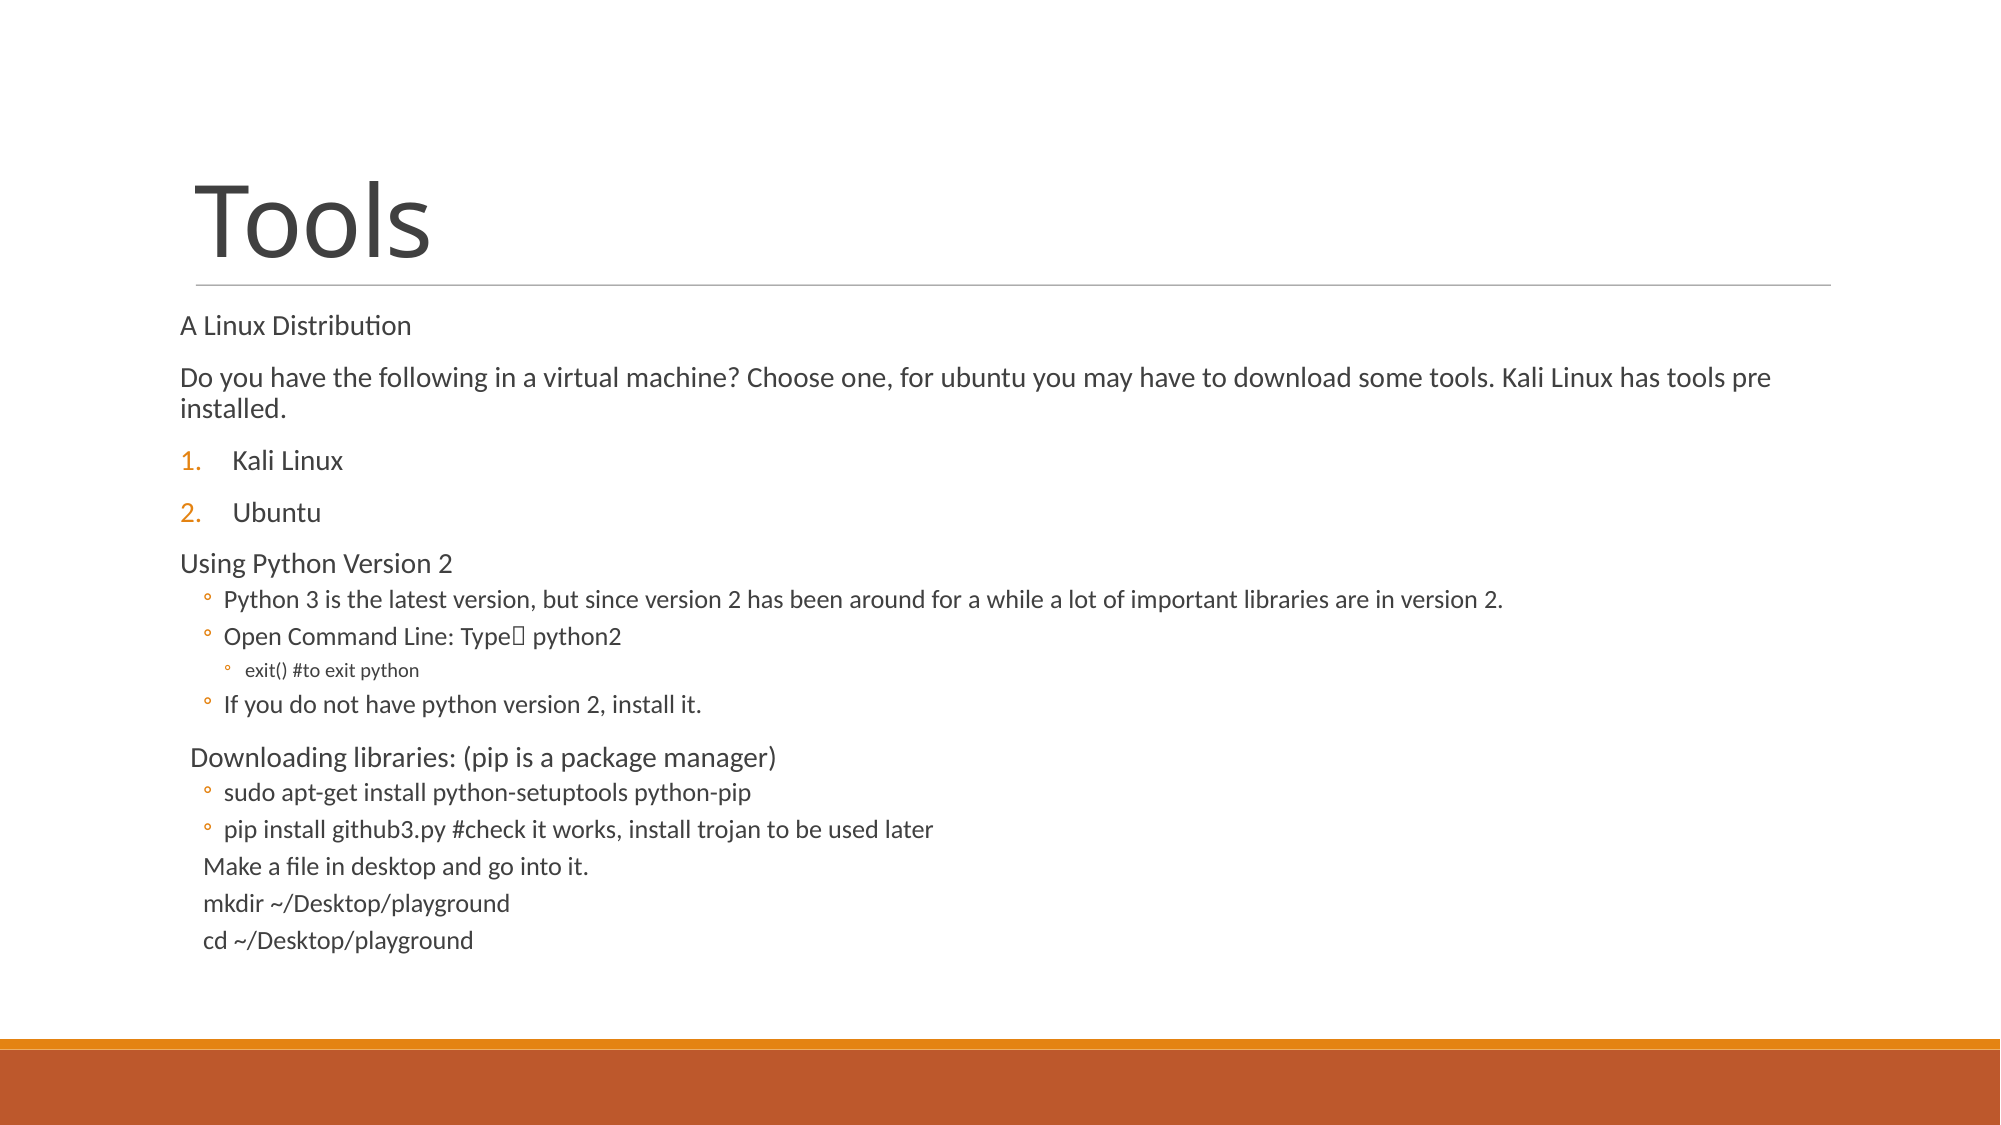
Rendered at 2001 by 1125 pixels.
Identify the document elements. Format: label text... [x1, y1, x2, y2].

text_box A Linux Distribution Do you have the following in a virtual machine? Choose one, for ubuntu you may have to download some tools. Kali Linux has tools pre installed. Kali Linux Ubuntu Using Python Version 2 Python 3 is the latest version, but since version 2 has been around for a while a lot of important libraries are in version 2. Open Command Line: Type python2 exit() #to exit python If you do not have python version 2, install it. Downloading libraries: (pip is a package manager) sudo apt-get install python-setuptools python-pip pip install github3.py #check it works, install trojan to be used later Make a file in desktop and go into it. mkdir ~/Desktop/playground cd ~/Desktop/playground [180, 302, 1830, 963]
text_box Tools [180, 47, 1830, 285]
